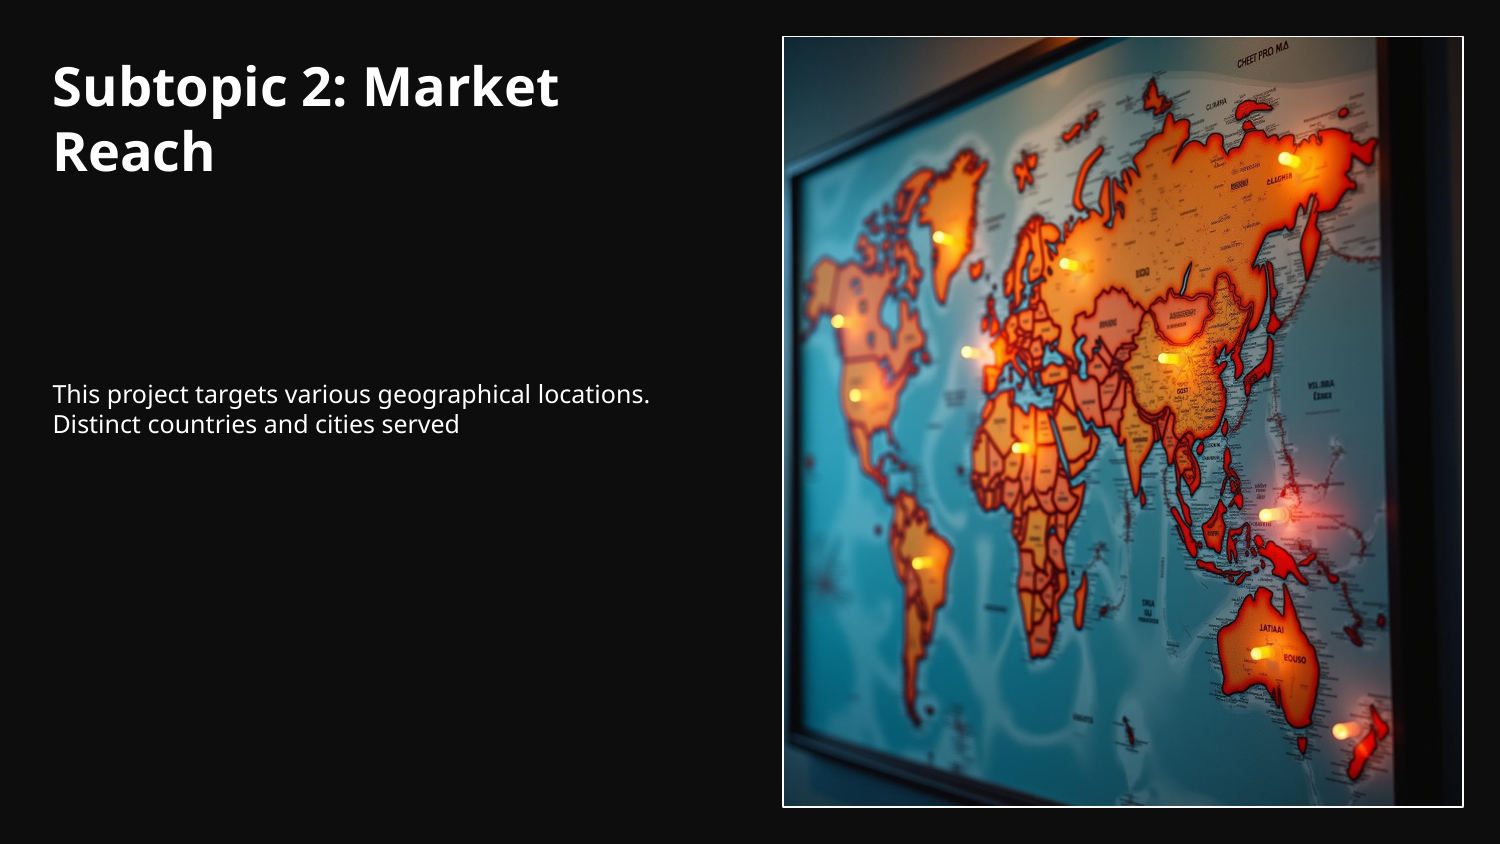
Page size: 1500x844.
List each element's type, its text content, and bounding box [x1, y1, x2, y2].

subtitle This project targets various geographical locations. Distinct countries and cities served [37, 363, 752, 807]
title Subtopic 2: Market Reach [37, 37, 738, 199]
picture [783, 37, 1463, 807]
